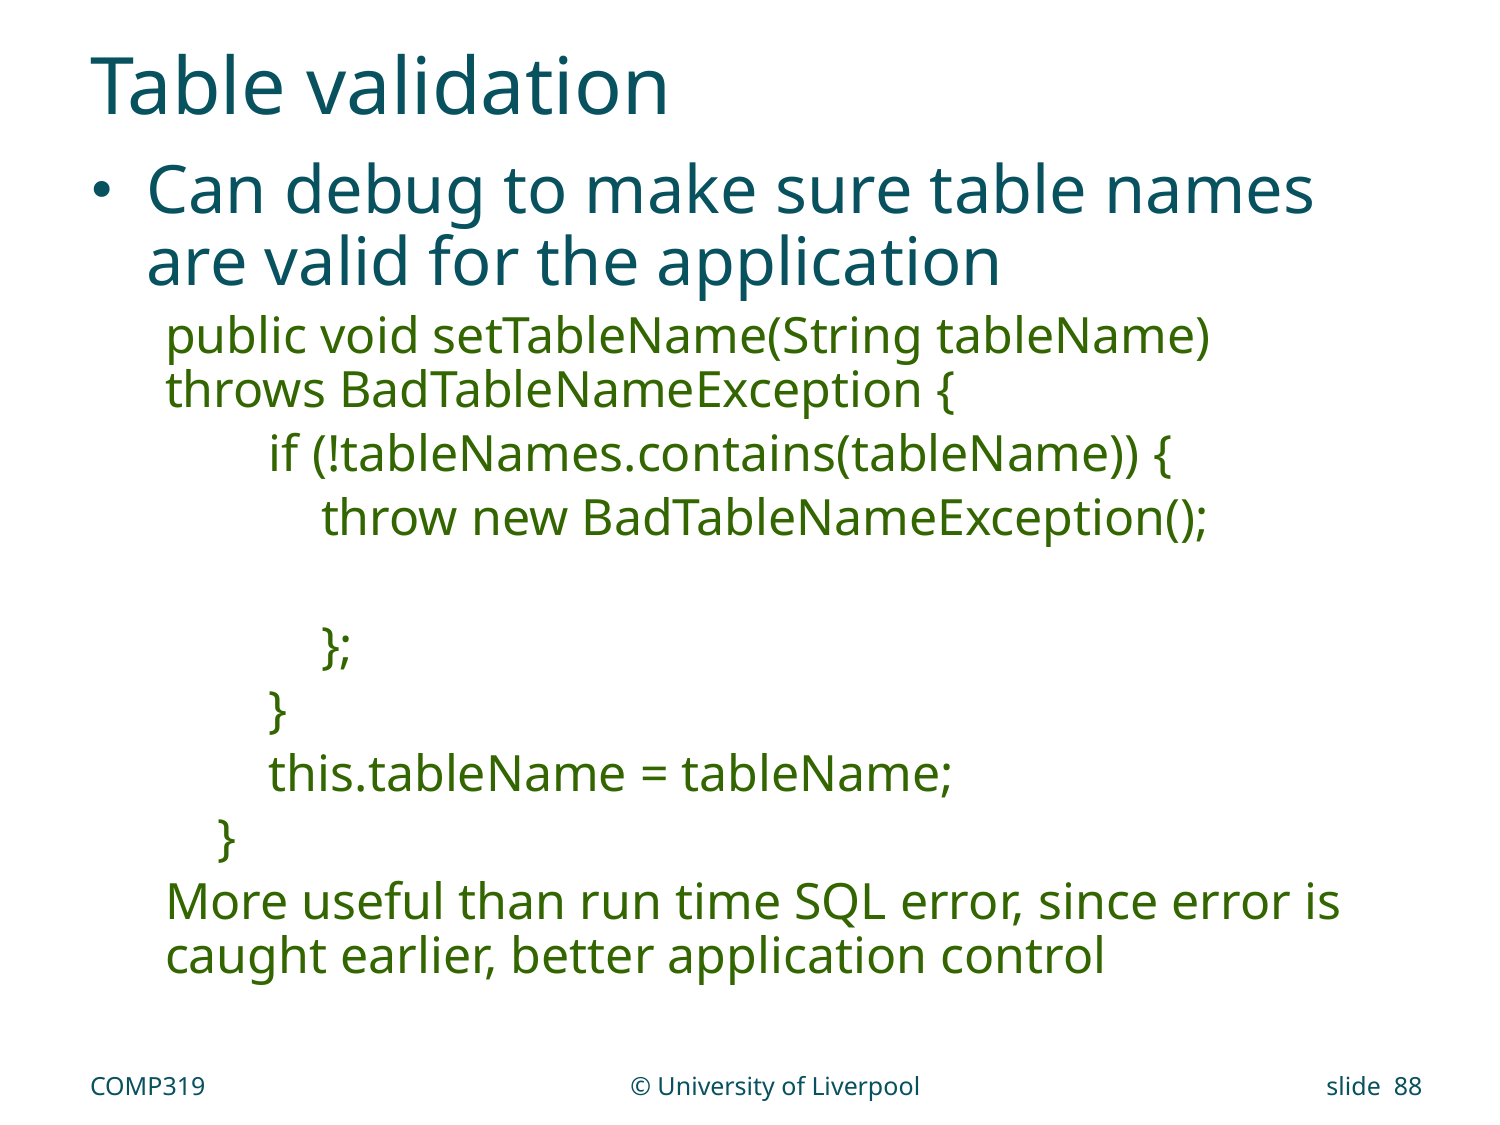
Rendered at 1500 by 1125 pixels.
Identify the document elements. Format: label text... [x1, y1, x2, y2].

list Can debug to make sure table names are valid for the application public void setTableName(String tableName) throws BadTableNameException { if (!tableNames.contains(tableName)) { throw new BadTableNameException(); }; } this.tableName = tableName; } More useful than run time SQL error, since error is caught earlier, better application control [75, 148, 1363, 899]
slide_number © University of Liverpool [600, 1062, 951, 1125]
title Table validation [75, 28, 1425, 138]
footer COMP319 [74, 1062, 575, 1125]
slide_number slide 88 [1212, 1062, 1438, 1113]
